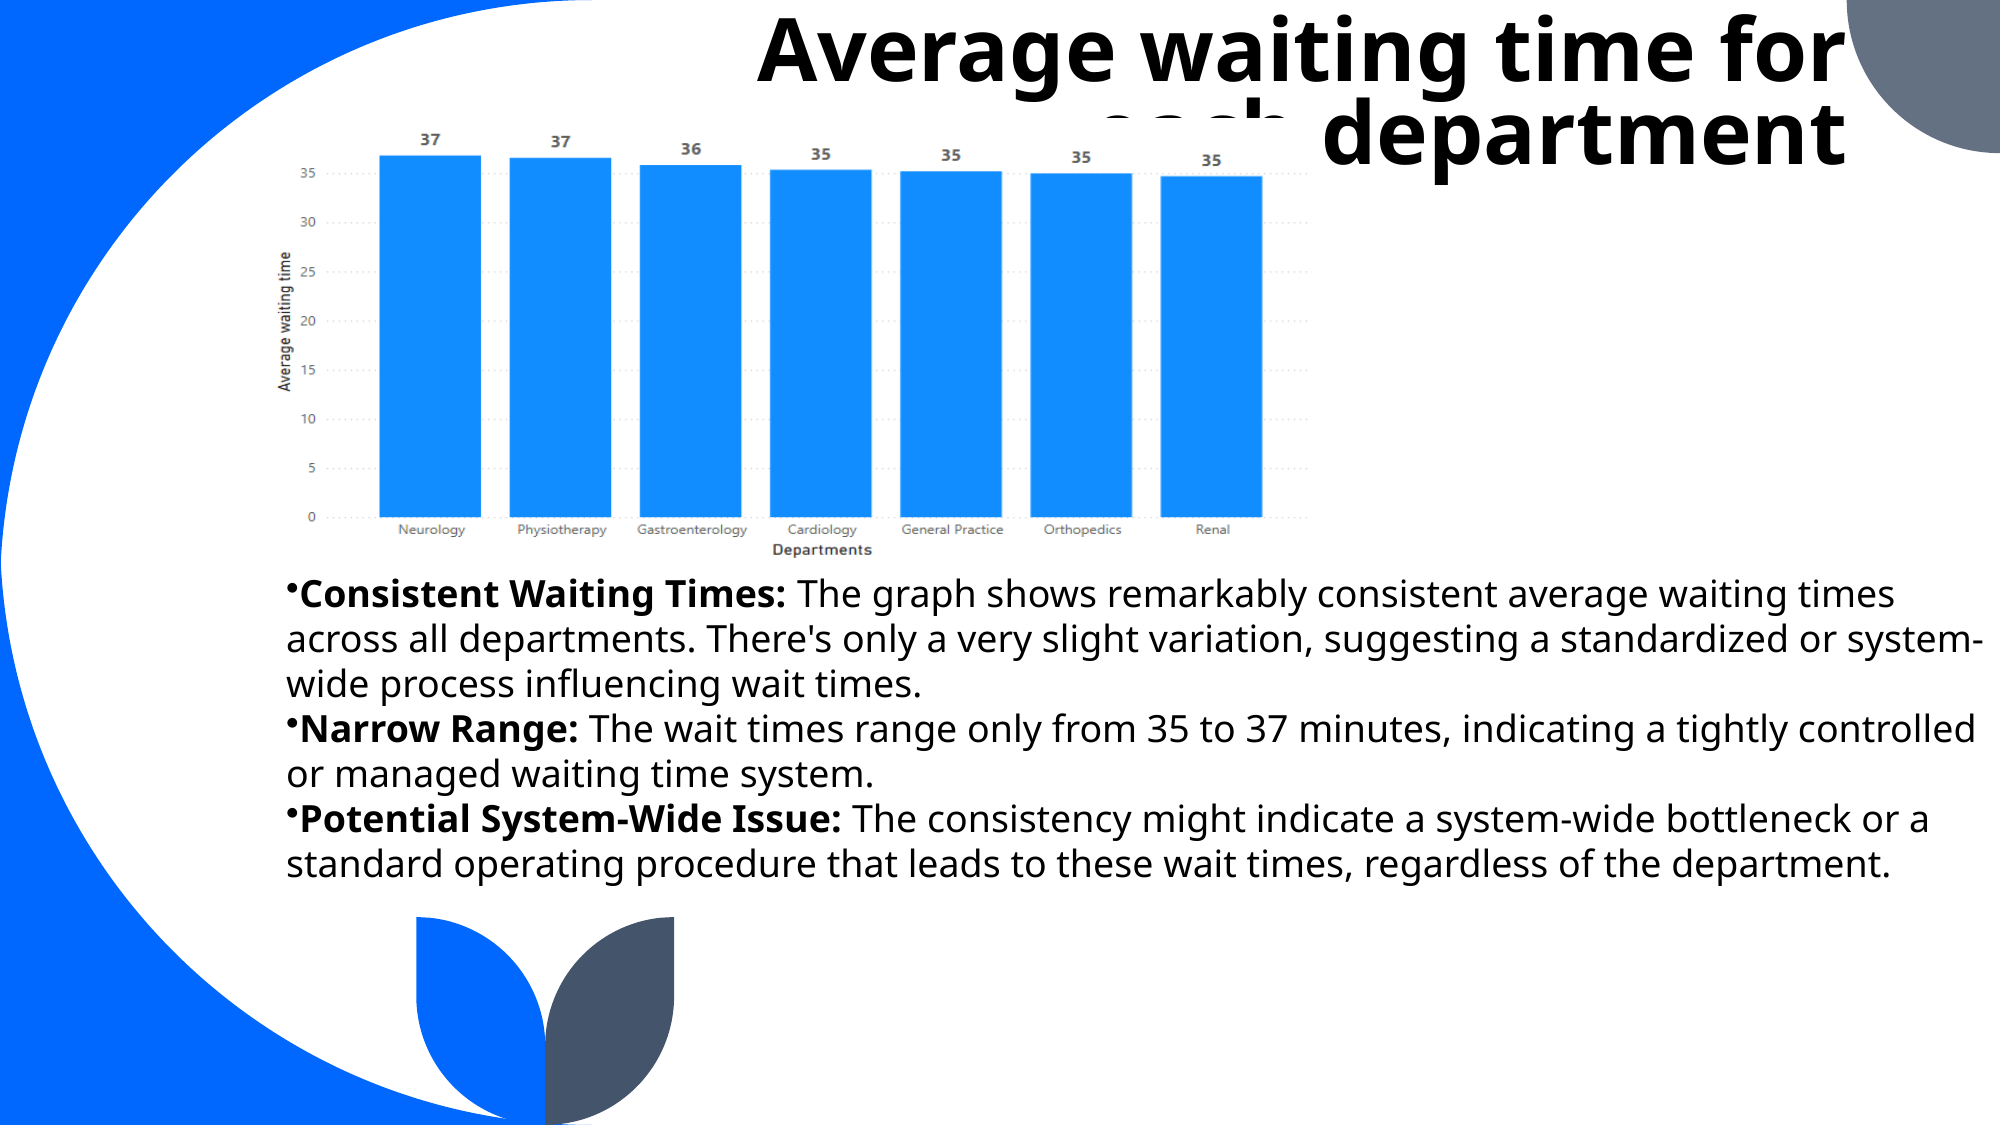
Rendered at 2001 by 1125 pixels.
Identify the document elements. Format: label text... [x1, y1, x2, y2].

title Average waiting time for each department [545, 19, 1863, 177]
text_box Consistent Waiting Times: The graph shows remarkably consistent average waiting times across all departments. There's only a very slight variation, suggesting a standardized or system-wide process influencing wait times. Narrow Range: The wait times range only from 35 to 37 minutes, indicating a tightly controlled or managed waiting time system. Potential System-Wide Issue: The consistency might indicate a system-wide bottleneck or a standard operating procedure that leads to these wait times, regardless of the department. [271, 562, 2000, 893]
picture [271, 118, 1312, 561]
